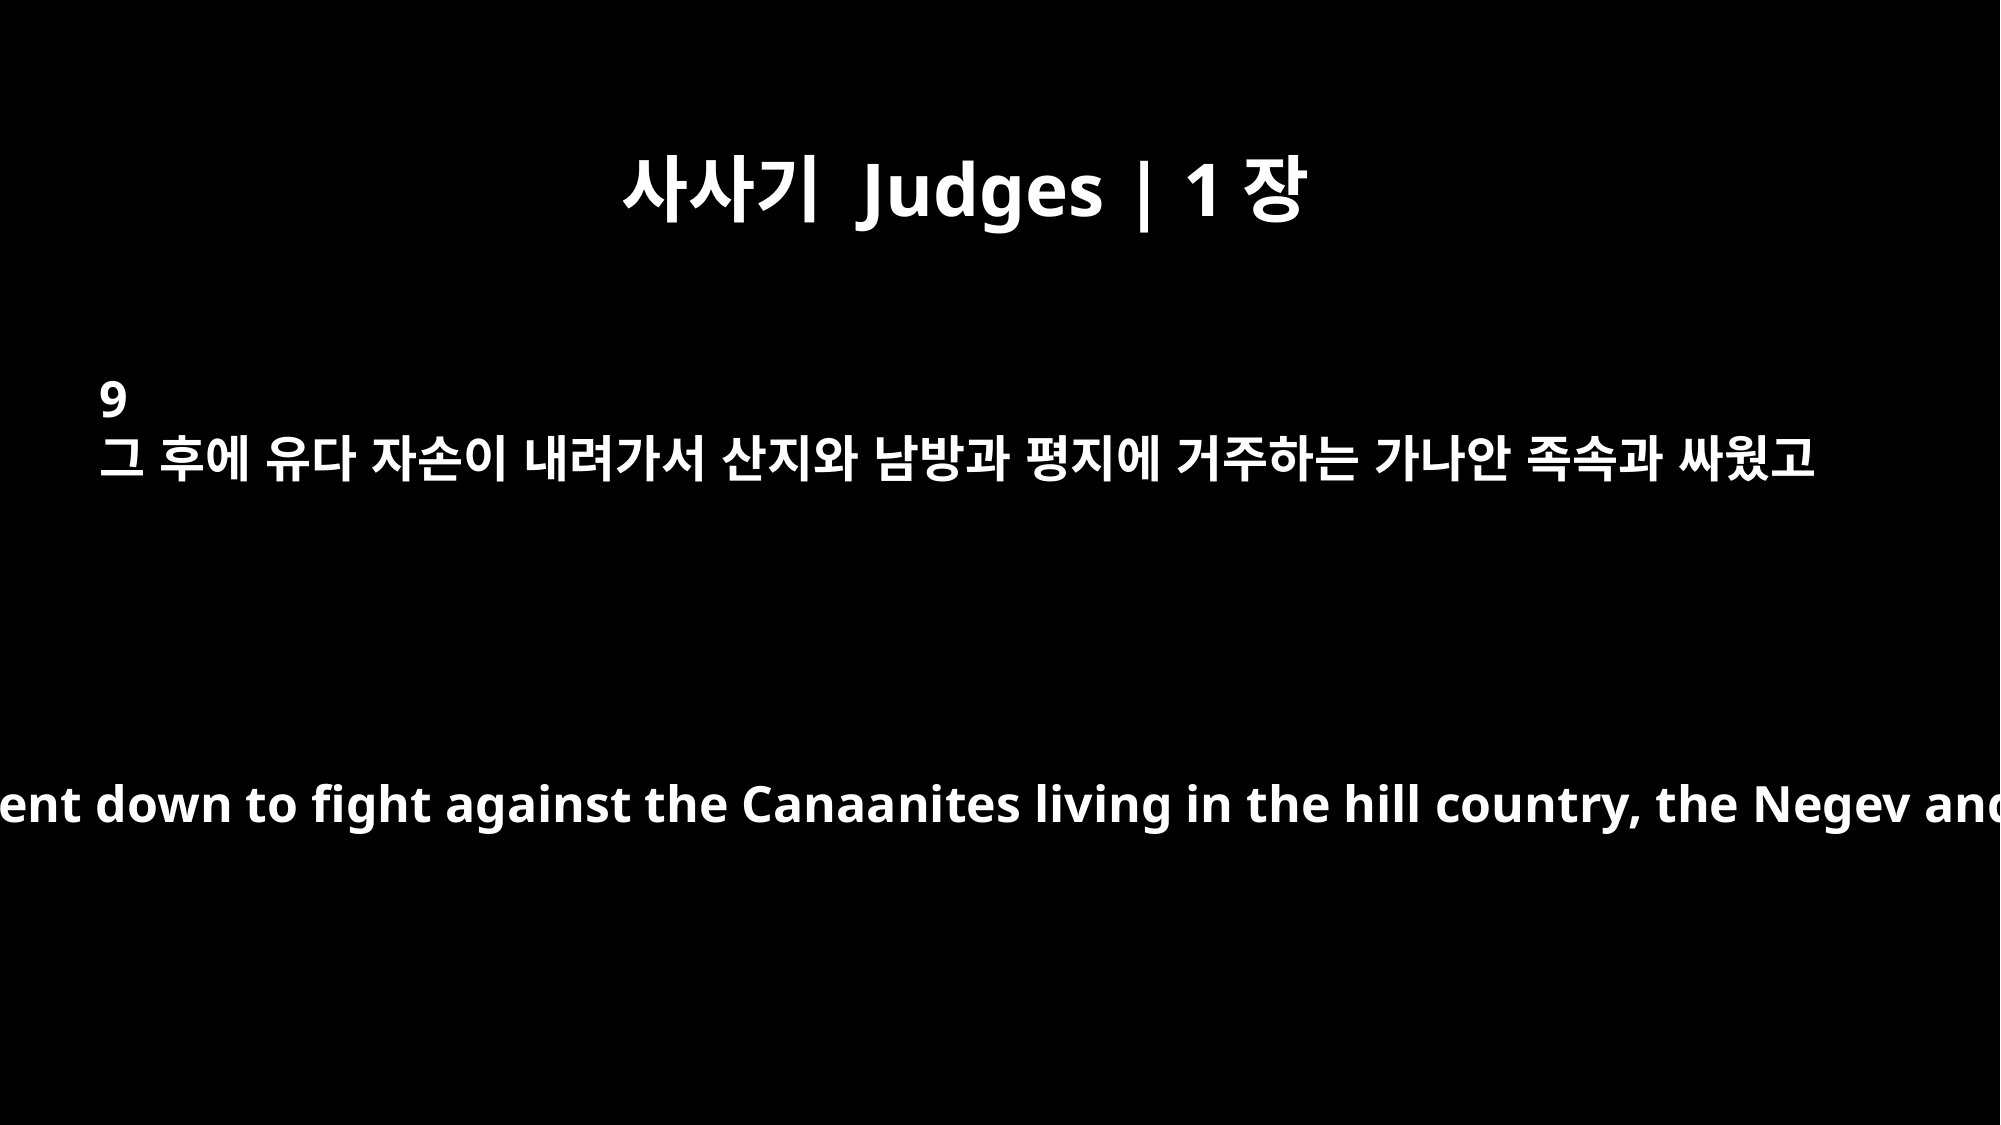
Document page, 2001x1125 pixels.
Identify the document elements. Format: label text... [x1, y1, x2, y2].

text_box 9 그 후에 유다 자손이 내려가서 산지와 남방과 평지에 거주하는 가나안 족속과 싸웠고 [84, 359, 1833, 495]
text_box After that, the men of Judah went down to fight against the Canaanites living in the hill country, the Negev and the western foothills. [0, 764, 2000, 840]
text_box 사사기 Judges | 1장 [606, 136, 1326, 239]
